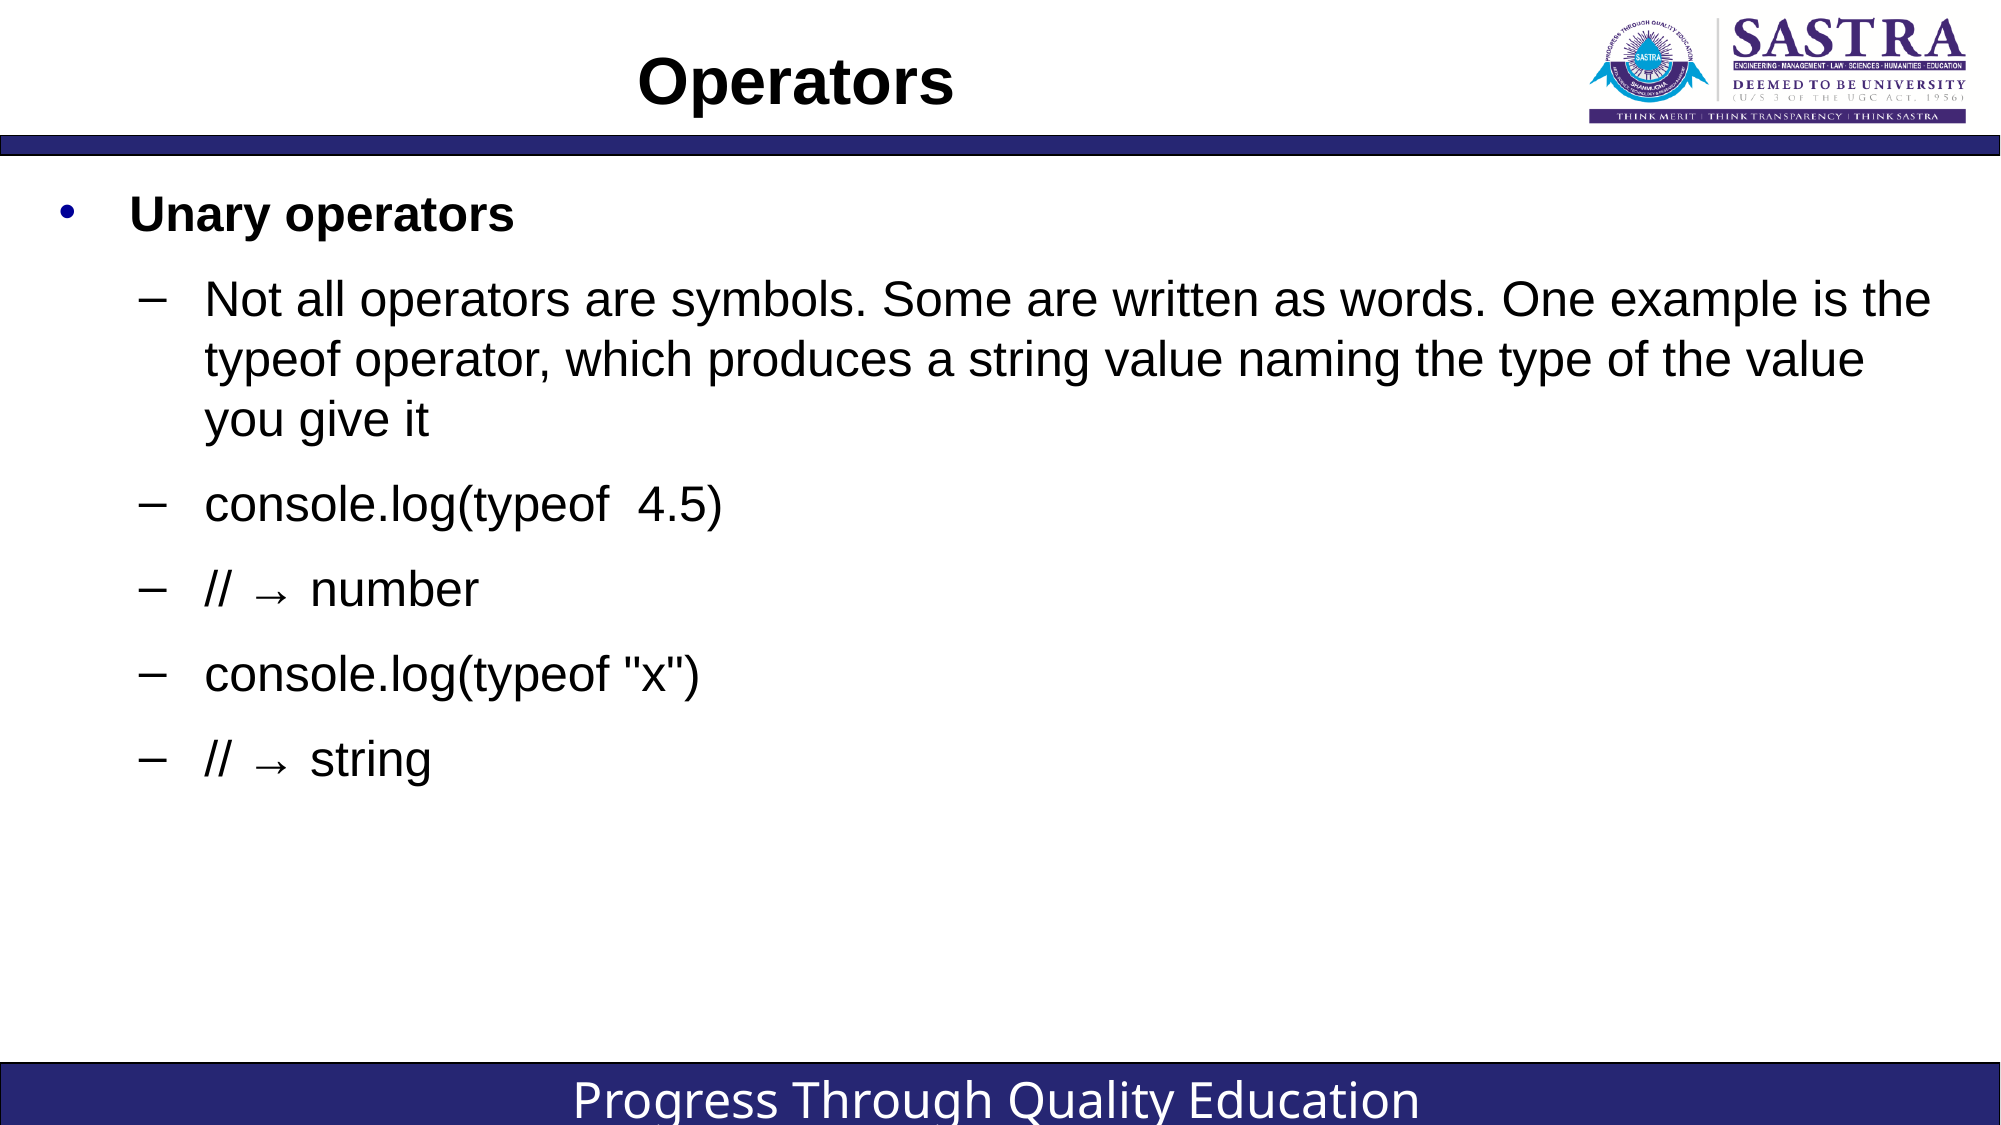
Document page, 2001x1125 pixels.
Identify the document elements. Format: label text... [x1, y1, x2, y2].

title Operators [37, 29, 1556, 119]
list Unary operators Not all operators are symbols. Some are written as words. One example is the typeof operator, which produces a string value naming the type of the value you give it console.log(typeof 4.5) // → number console.log(typeof "x") // → string [37, 172, 1969, 1047]
picture [1566, 10, 1989, 130]
